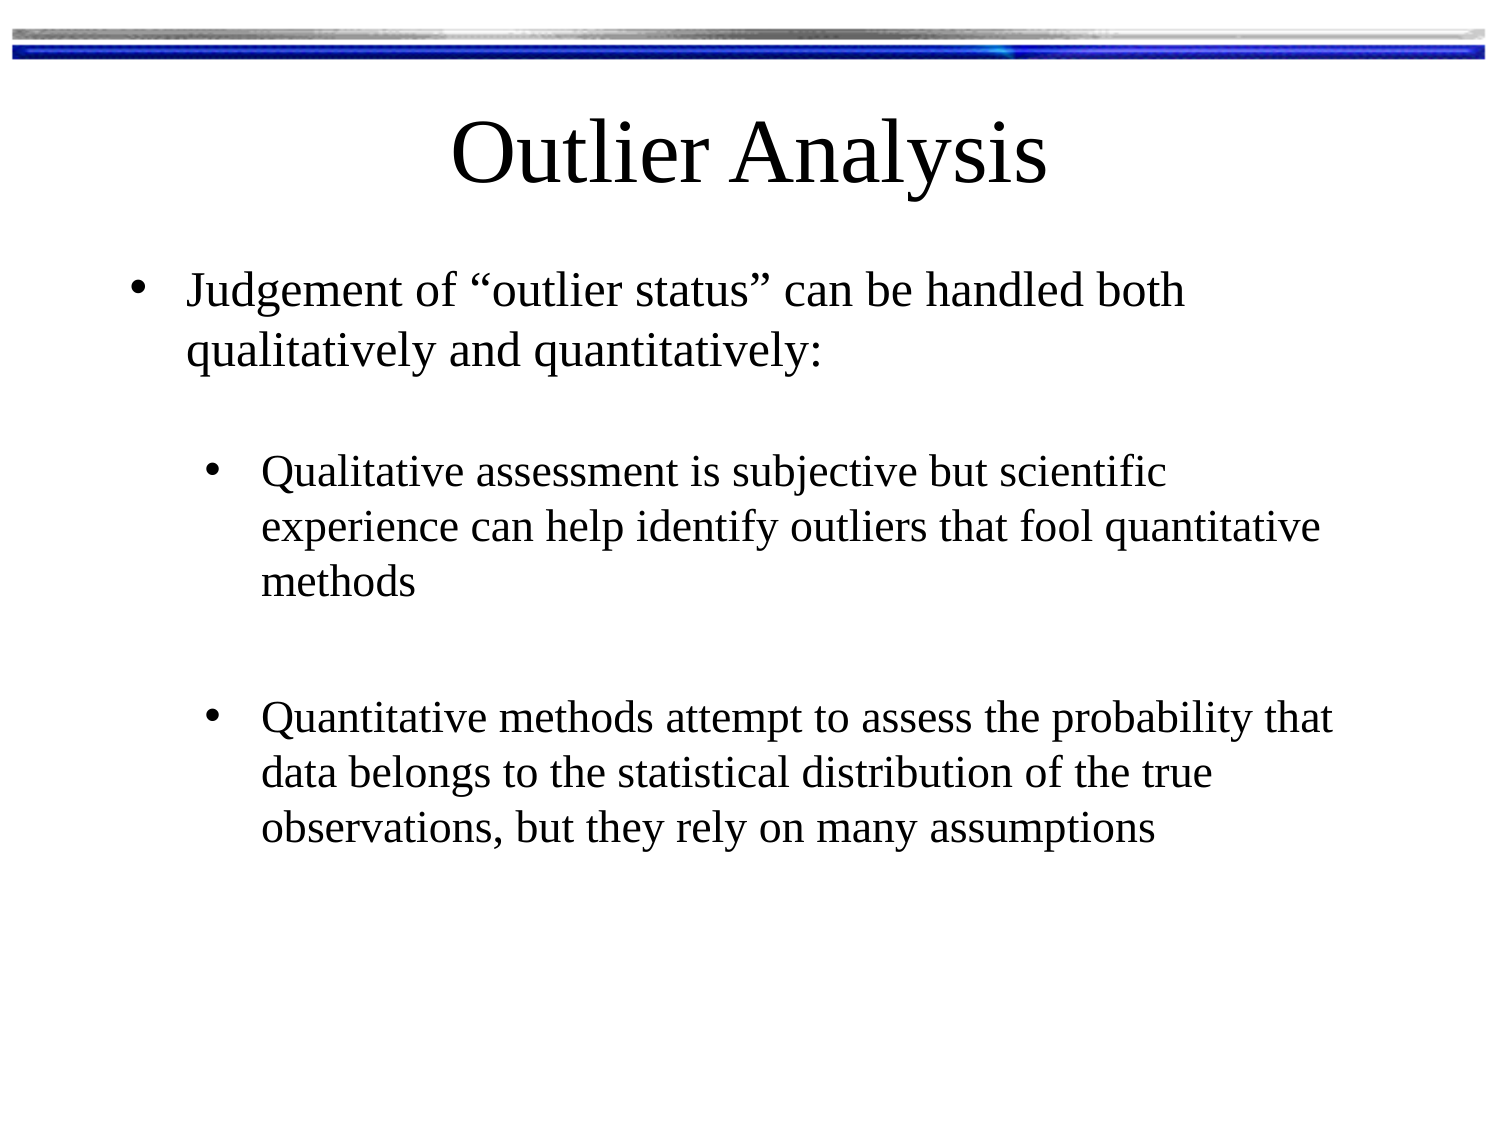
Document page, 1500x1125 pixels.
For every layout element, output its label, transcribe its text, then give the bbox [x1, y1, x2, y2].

text_box Quantitative methods attempt to assess the probability that data belongs to the statistical distribution of the true observations, but they rely on many assumptions [114, 679, 1392, 860]
picture [9, 24, 1491, 65]
text_box Judgement of “outlier status” can be handled both qualitatively and quantitatively: [114, 249, 1392, 385]
text_box Outlier Analysis [3, 82, 1498, 209]
text_box Qualitative assessment is subjective but scientific experience can help identify outliers that fool quantitative methods [114, 433, 1392, 613]
